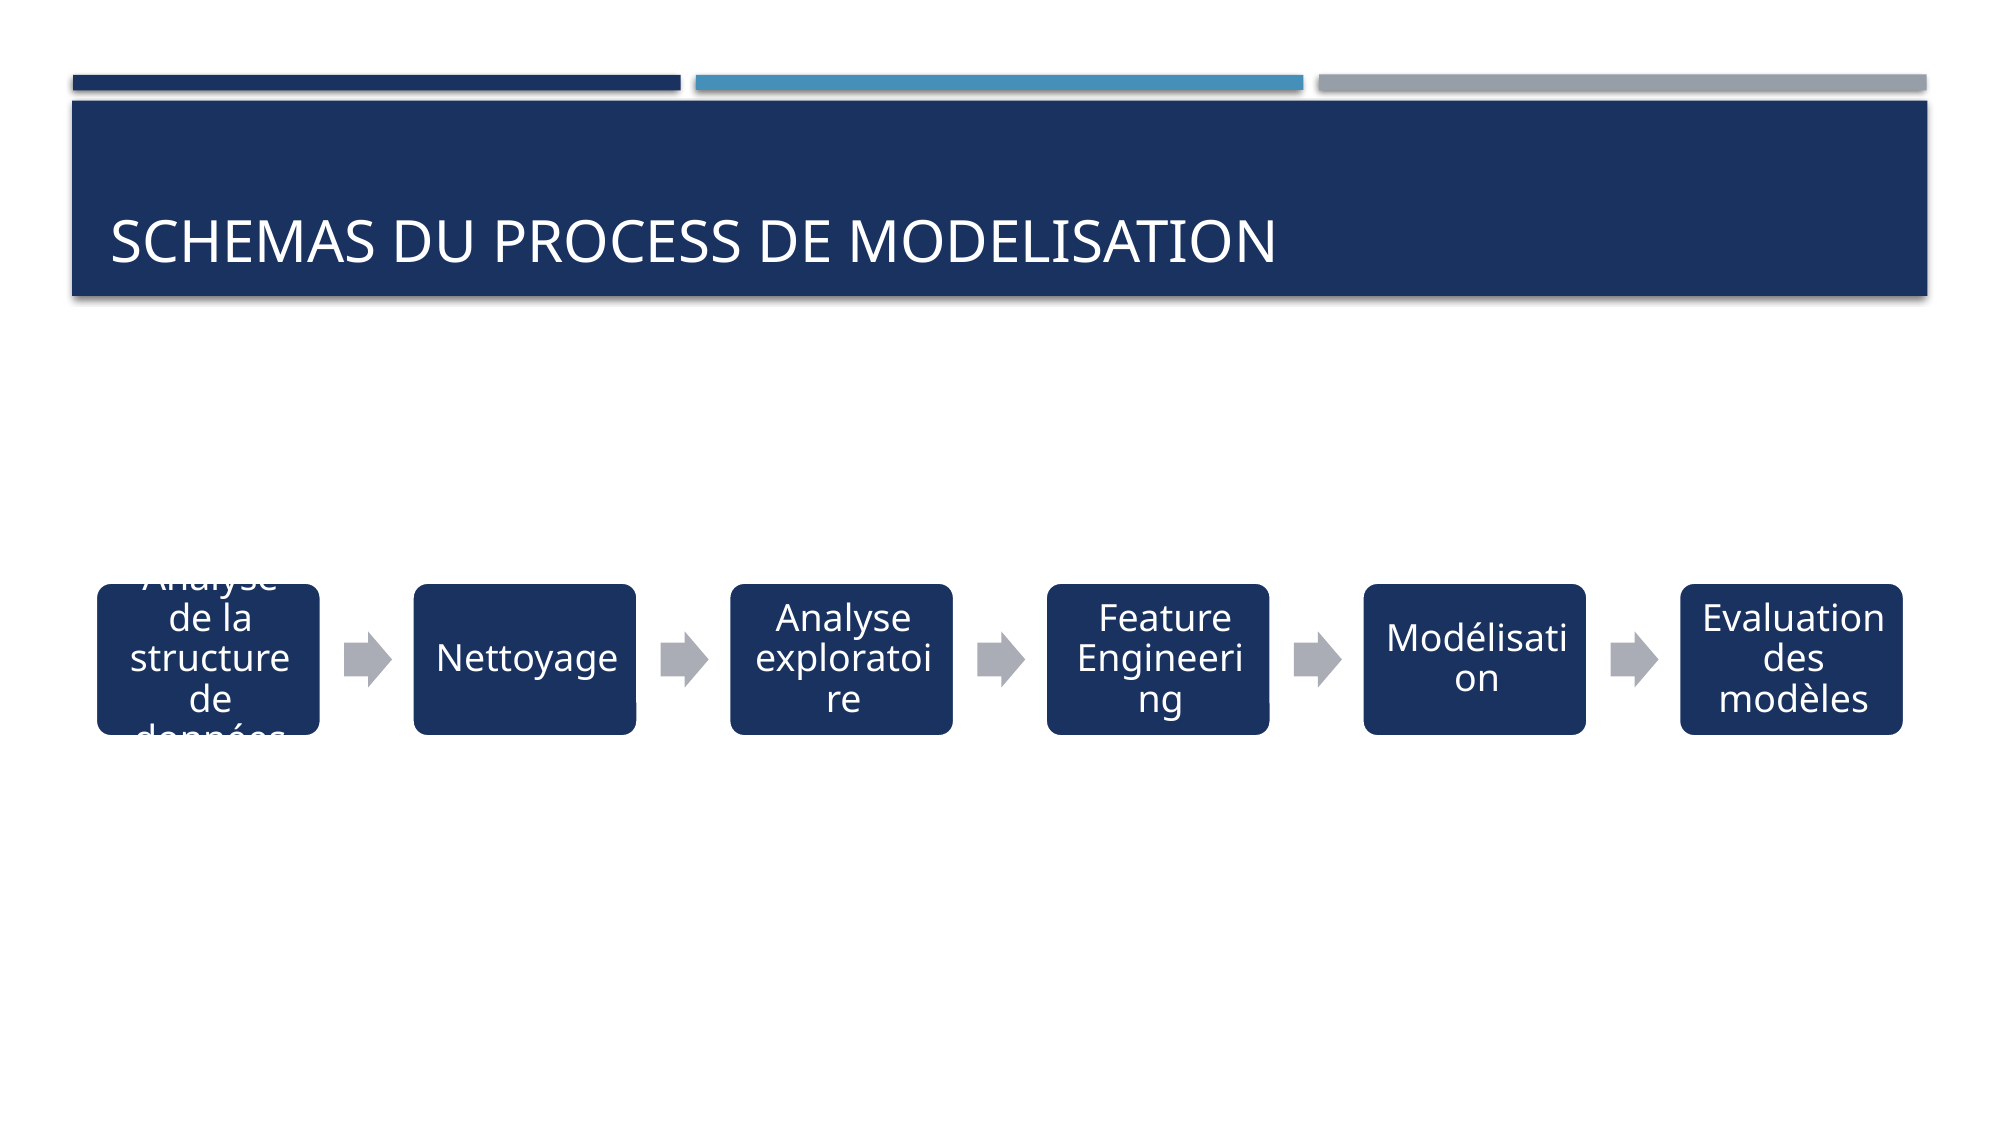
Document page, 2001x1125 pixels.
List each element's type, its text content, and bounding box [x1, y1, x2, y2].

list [94, 357, 1906, 962]
title SCHEMAS DU PROCESS DE MODELISATION [95, 115, 1905, 282]
